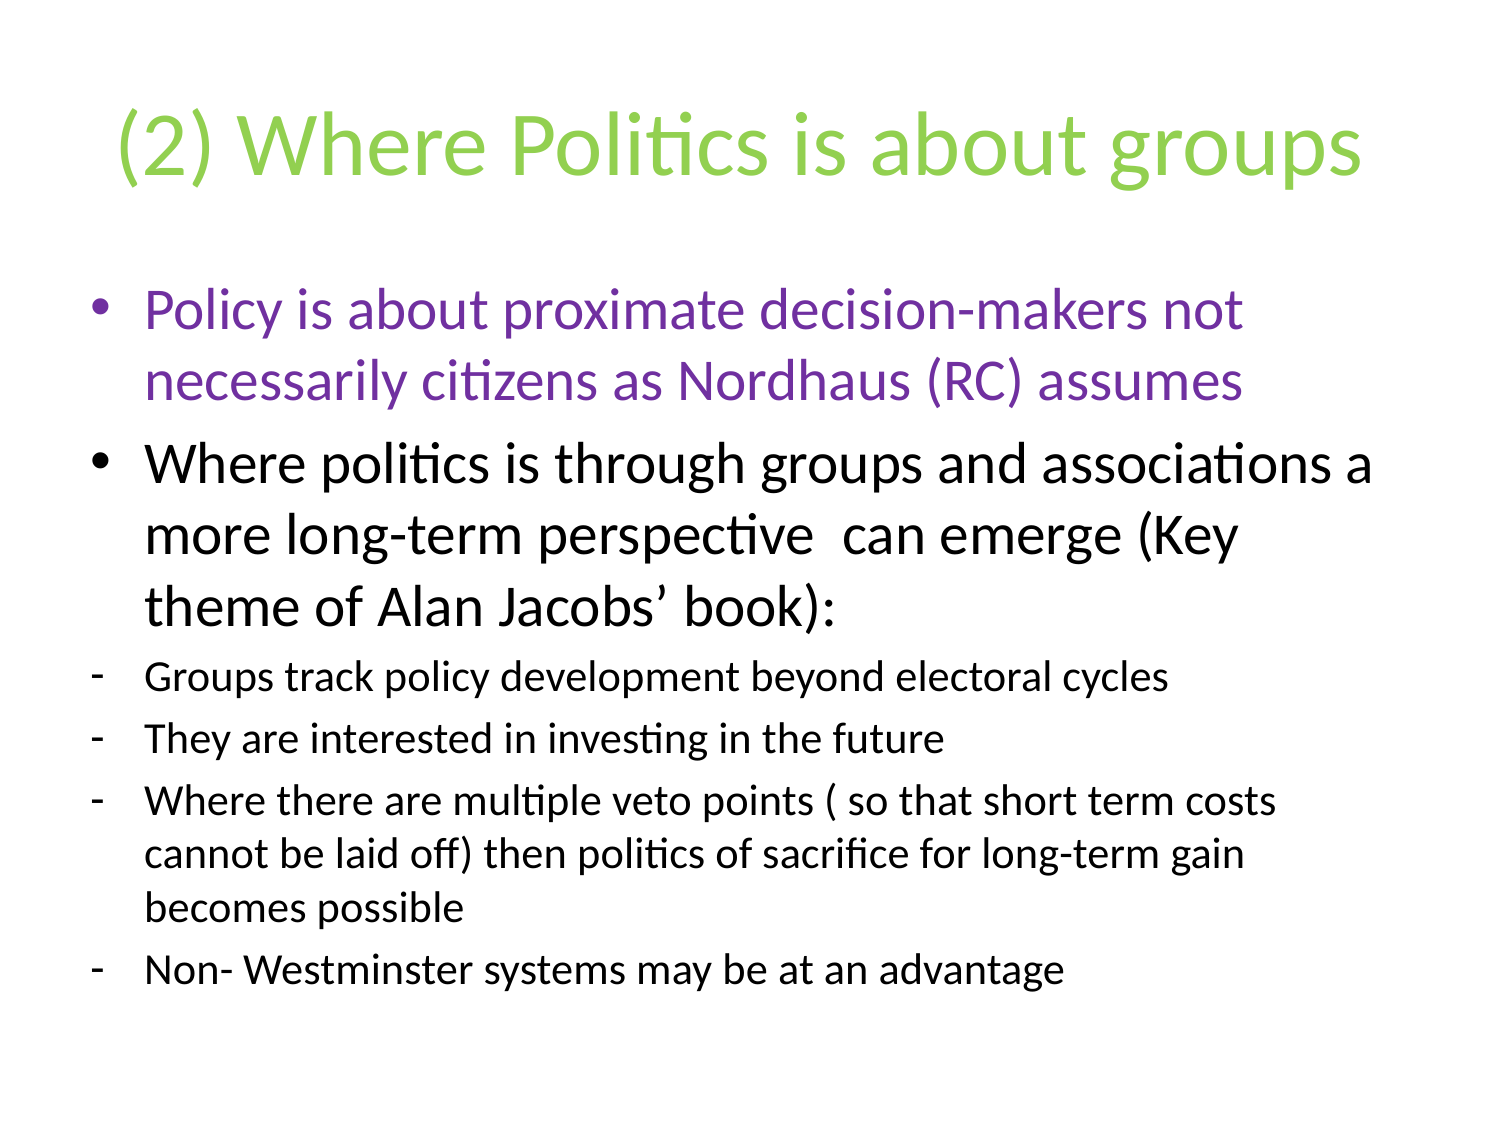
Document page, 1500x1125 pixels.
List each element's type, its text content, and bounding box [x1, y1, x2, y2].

title (2) Where Politics is about groups [75, 45, 1425, 233]
list Policy is about proximate decision-makers not necessarily citizens as Nordhaus (RC) assumes Where politics is through groups and associations a more long-term perspective can emerge (Key theme of Alan Jacobs’ book): Groups track policy development beyond electoral cycles They are interested in investing in the future Where there are multiple veto points ( so that short term costs cannot be laid off) then politics of sacrifice for long-term gain becomes possible Non- Westminster systems may be at an advantage [75, 262, 1425, 1005]
